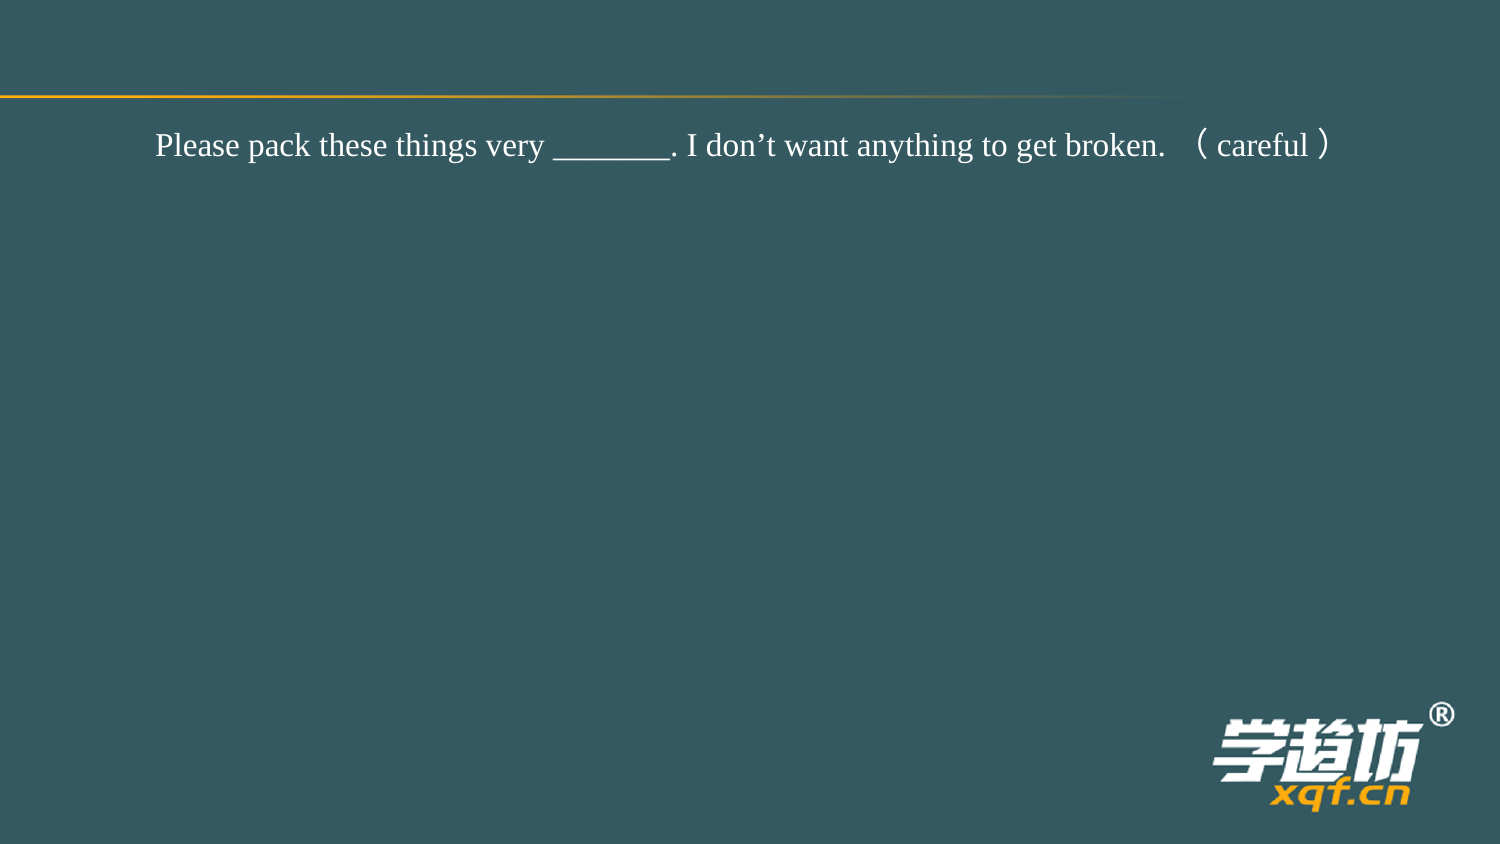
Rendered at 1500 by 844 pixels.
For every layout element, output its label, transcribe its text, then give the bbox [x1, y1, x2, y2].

picture [0, 0, 1500, 844]
text_box Please pack these things very _______. I don’t want anything to get broken.（careful） [140, 70, 1366, 171]
